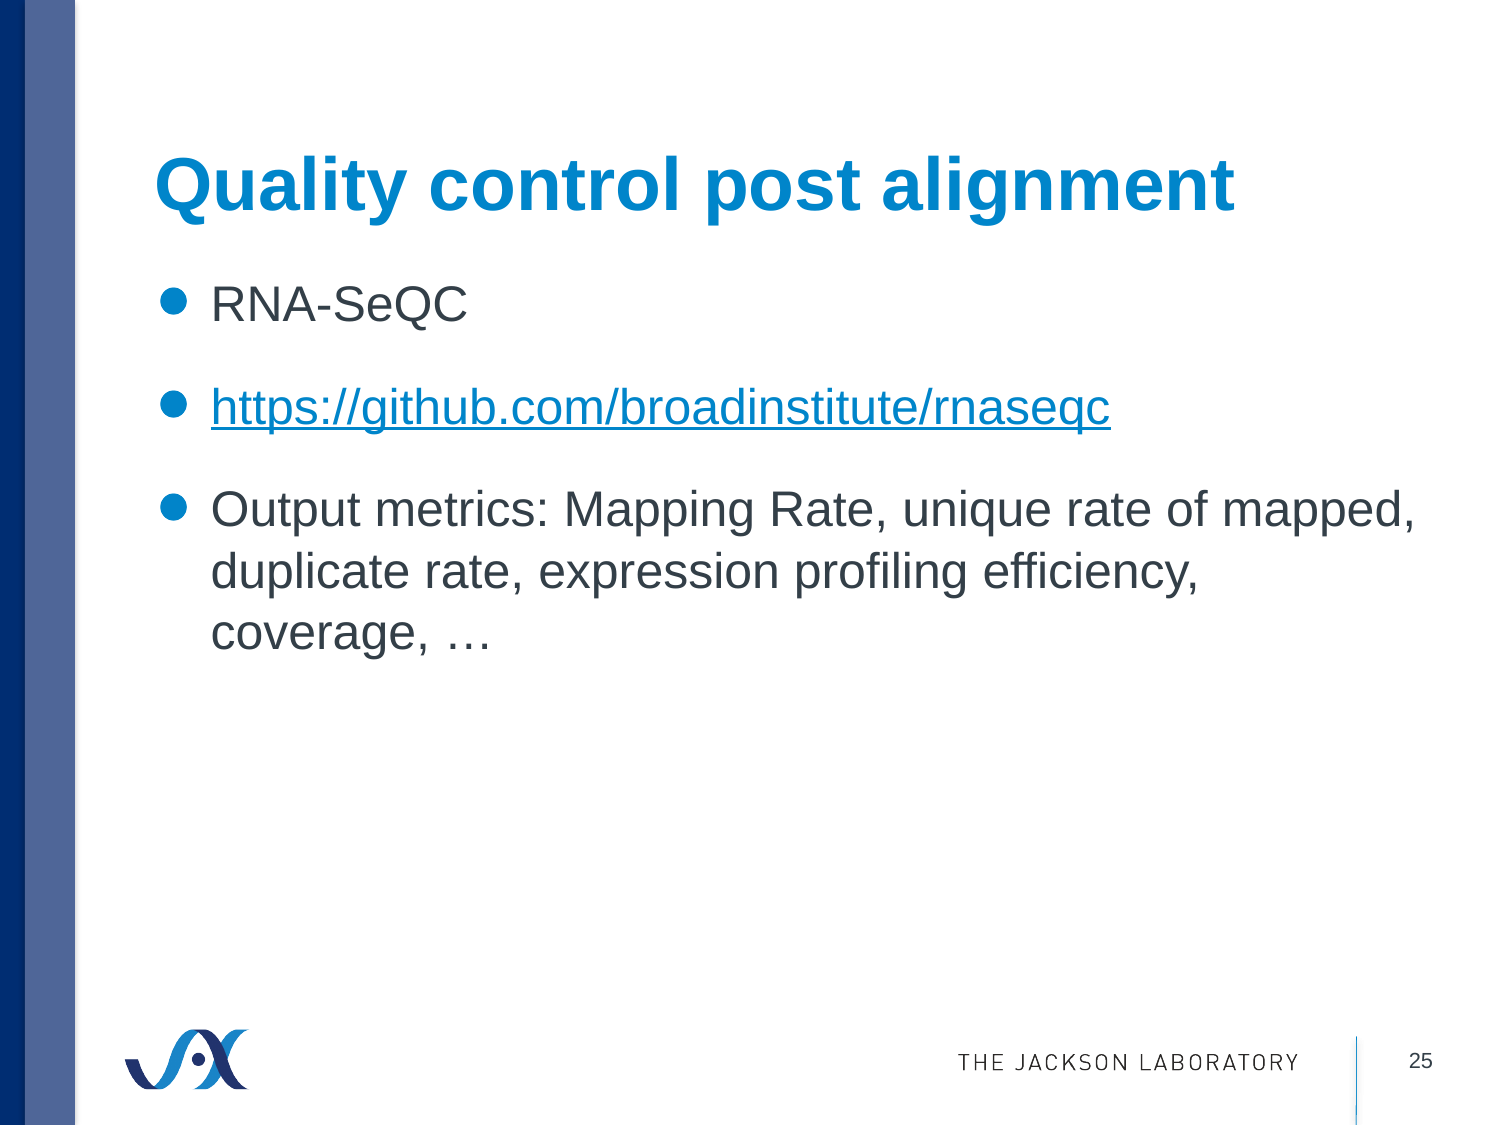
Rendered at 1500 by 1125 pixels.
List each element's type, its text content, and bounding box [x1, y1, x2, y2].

title Quality control post alignment [154, 45, 1448, 233]
slide_number 25 [1097, 1030, 1448, 1091]
picture [110, 1011, 268, 1106]
list RNA-SeQC https://github.com/broadinstitute/rnaseqc Output metrics: Mapping Rate, unique rate of mapped, duplicate rate, expression profiling efficiency, coverage, … [154, 262, 1448, 950]
picture [154, 281, 193, 321]
picture [957, 1051, 1097, 1076]
picture [154, 384, 193, 424]
picture [154, 487, 193, 527]
